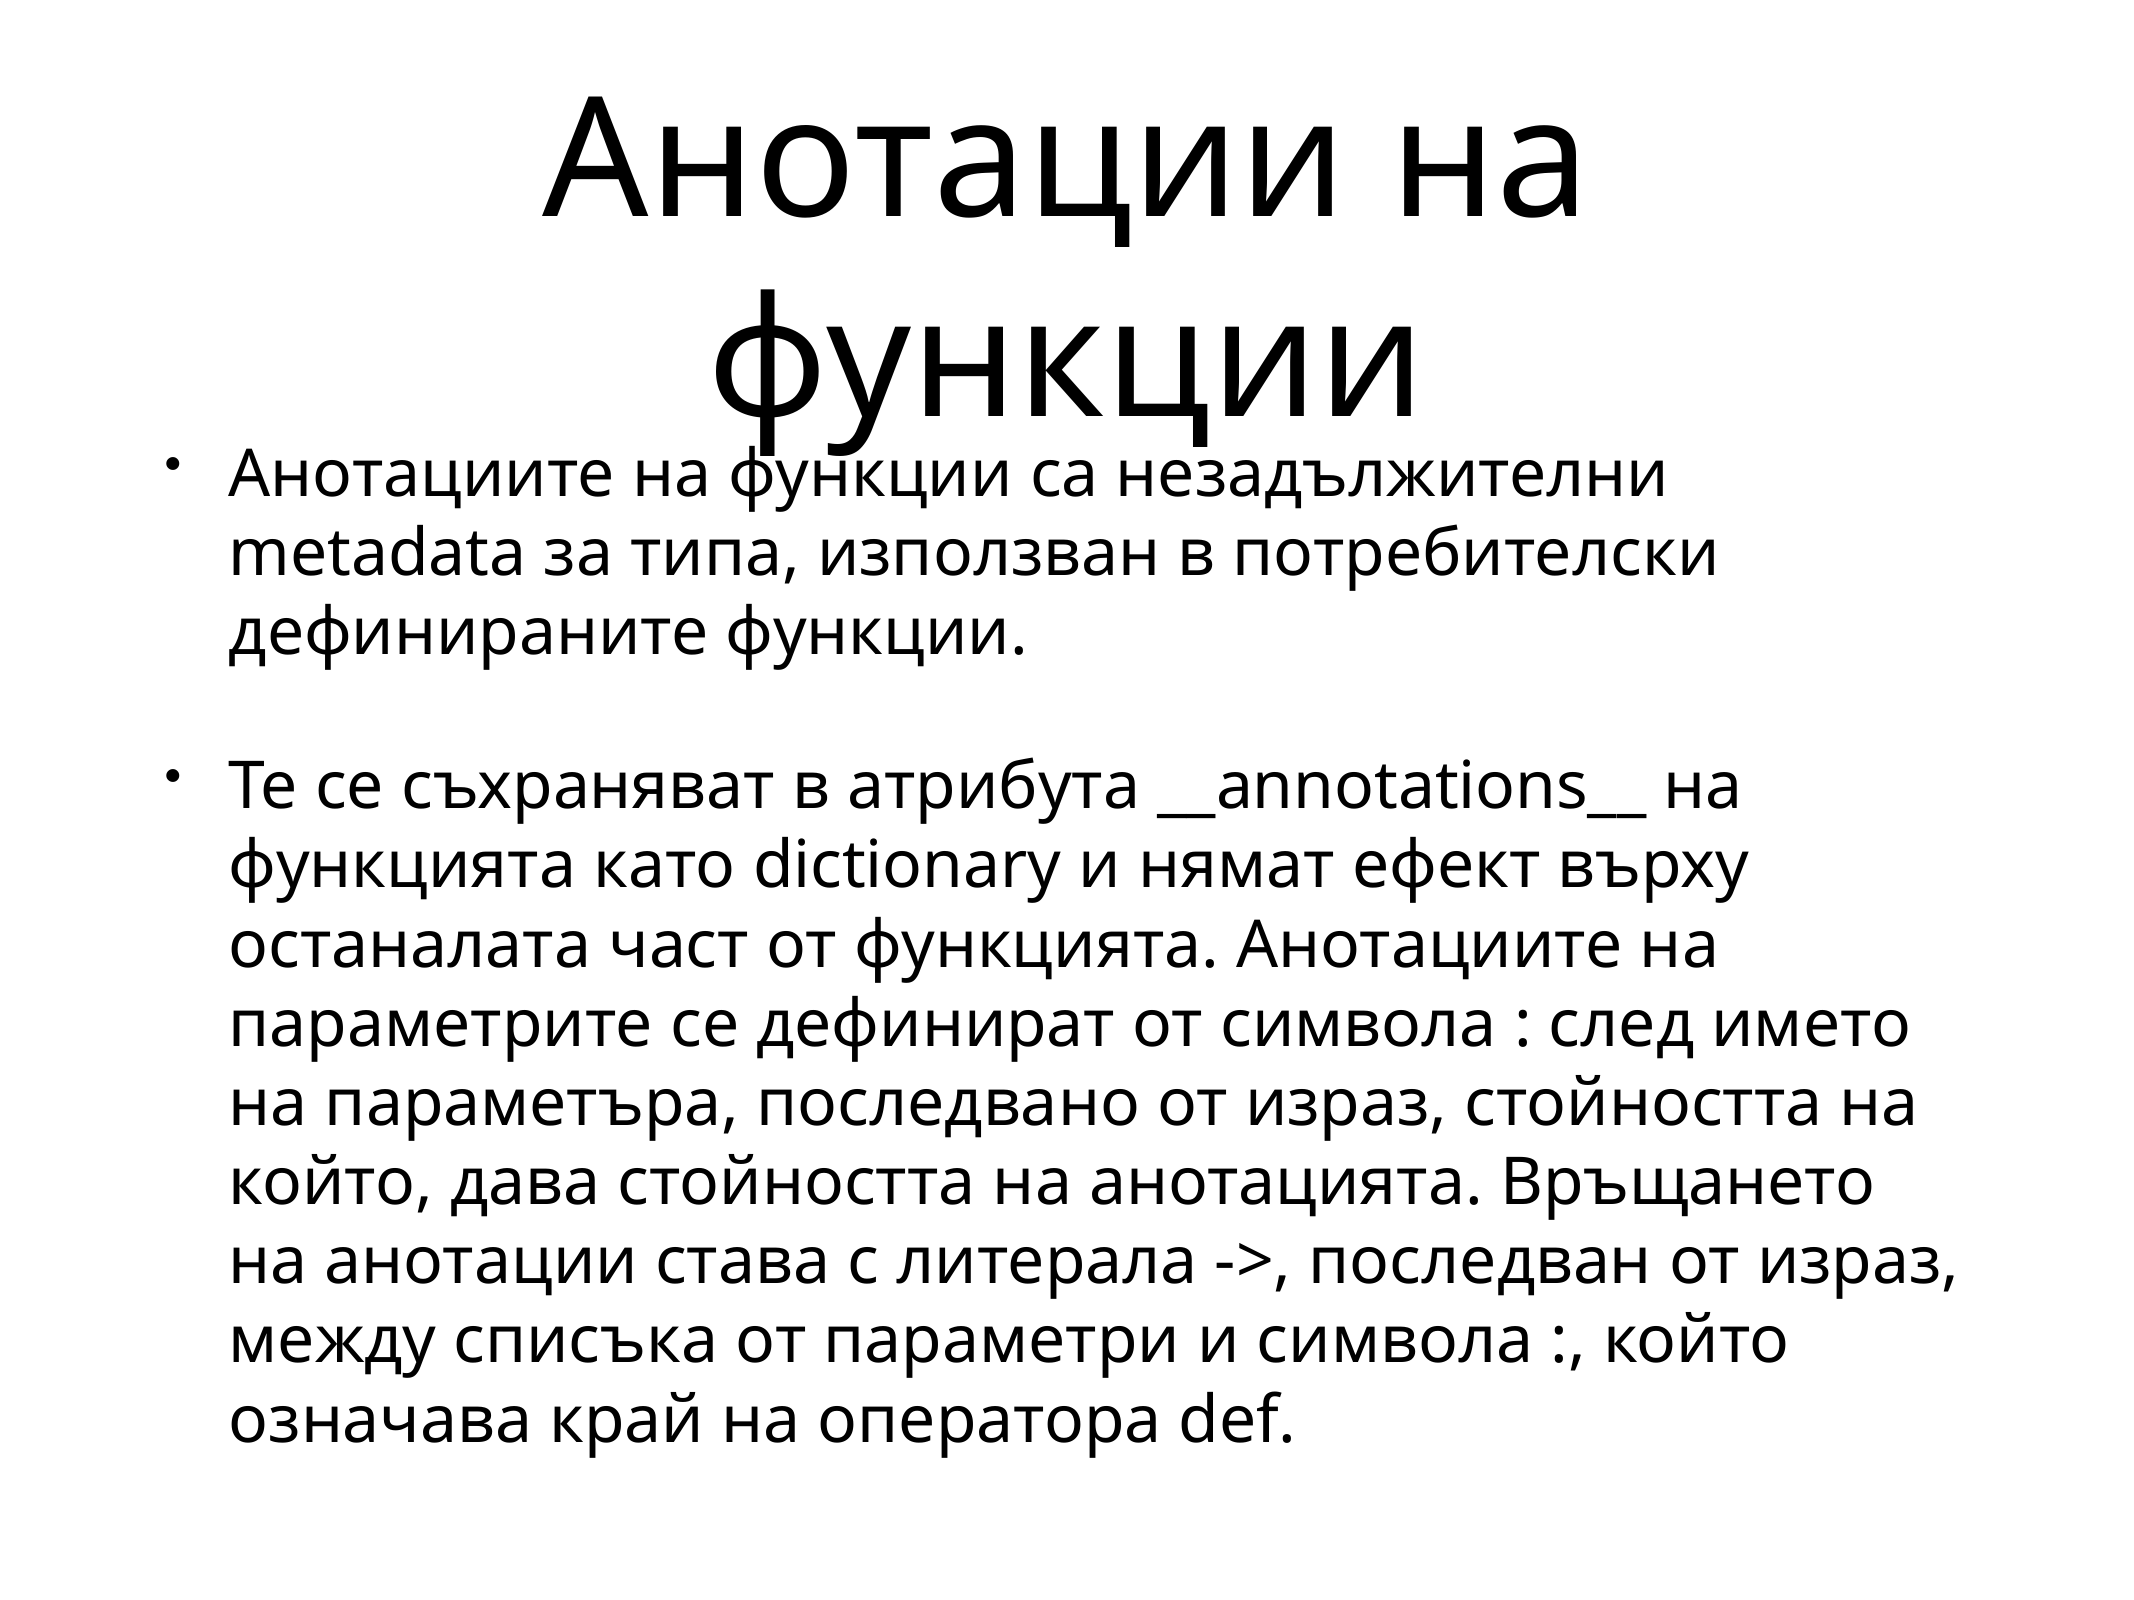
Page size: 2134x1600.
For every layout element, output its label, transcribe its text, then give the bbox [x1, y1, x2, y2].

title Анотации на функции [155, 72, 1978, 426]
list Анотациите на функции са незадължителни metadata за типа, използван в потребителски дефинираните функции. Те се съхраняват в атрибута __annotations__ на функцията като dictionary и нямат ефект върху останалата част от функцията. Анотациите на параметрите се дефинират от символа : след името на параметъра, последвано от израз, стойността на който, дава стойността на анотацията. Връщането на анотации става с литерала ->, последван от израз, между списъка от параметри и символа :, който означава край на оператора def. [155, 426, 1978, 1459]
